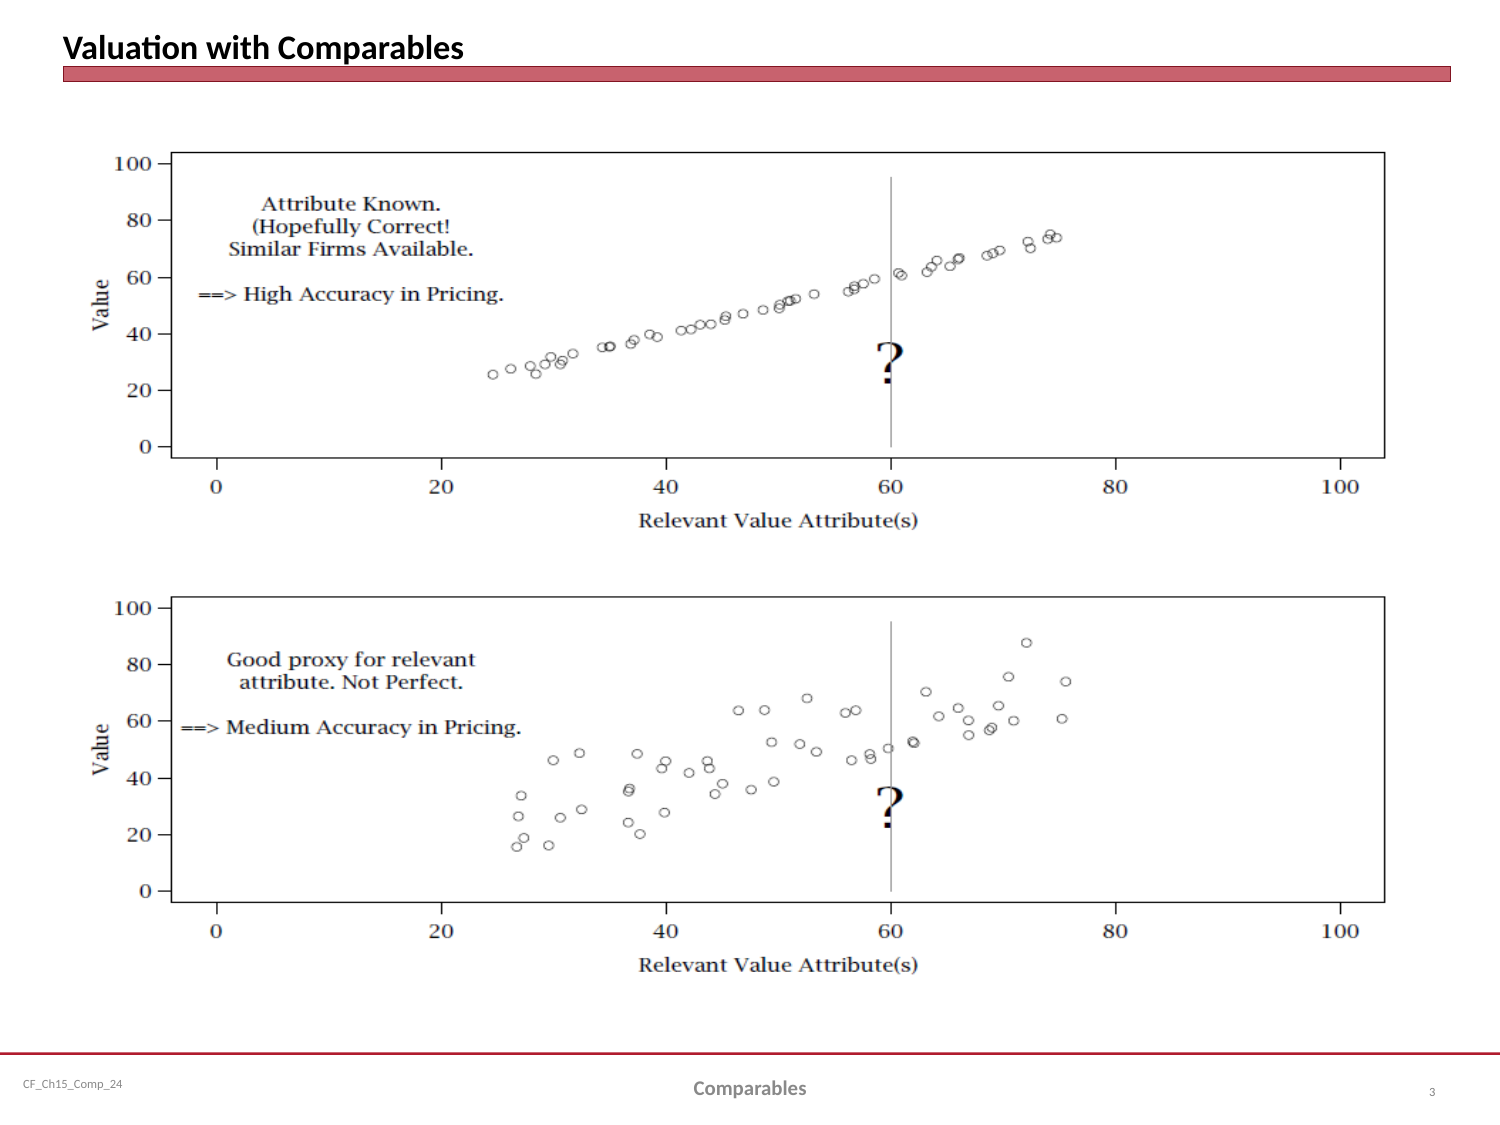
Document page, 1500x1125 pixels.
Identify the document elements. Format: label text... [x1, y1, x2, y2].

picture [87, 137, 1451, 987]
slide_number 3 [1375, 1061, 1451, 1122]
footer Comparables [512, 1056, 988, 1117]
title Valuation with Comparables [62, 6, 1451, 67]
